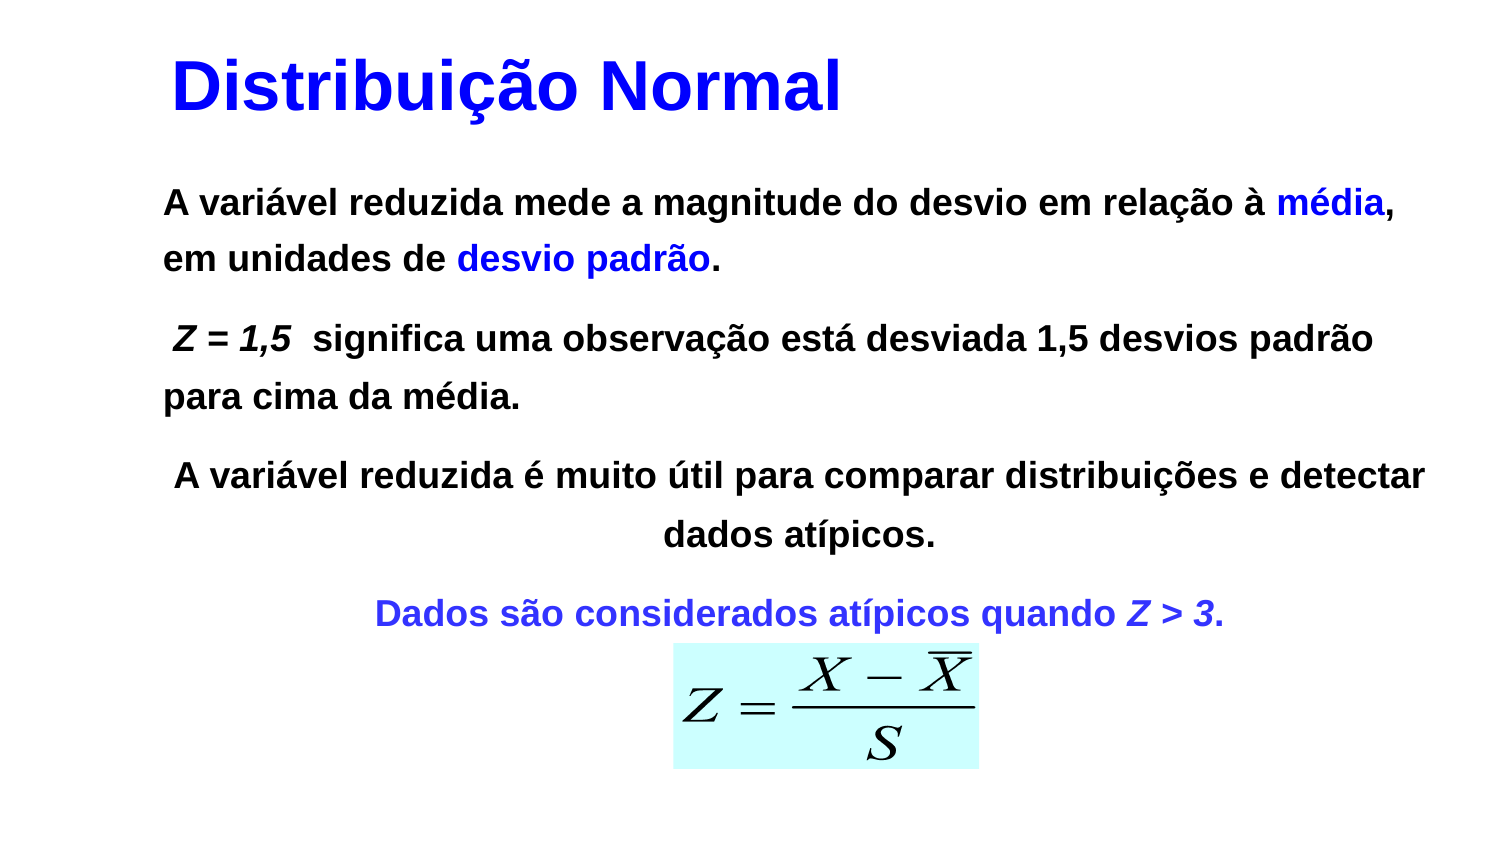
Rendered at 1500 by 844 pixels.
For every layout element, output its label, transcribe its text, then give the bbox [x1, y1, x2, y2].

title Distribuição Normal [158, 18, 1450, 159]
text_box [673, 642, 980, 769]
list A variável reduzida mede a magnitude do desvio em relação à média, em unidades de desvio padrão. Z = 1,5 significa uma observação está desviada 1,5 desvios padrão para cima da média. A variável reduzida é muito útil para comparar distribuições e detectar dados atípicos. Dados são considerados atípicos quando Z > 3. [150, 159, 1450, 769]
